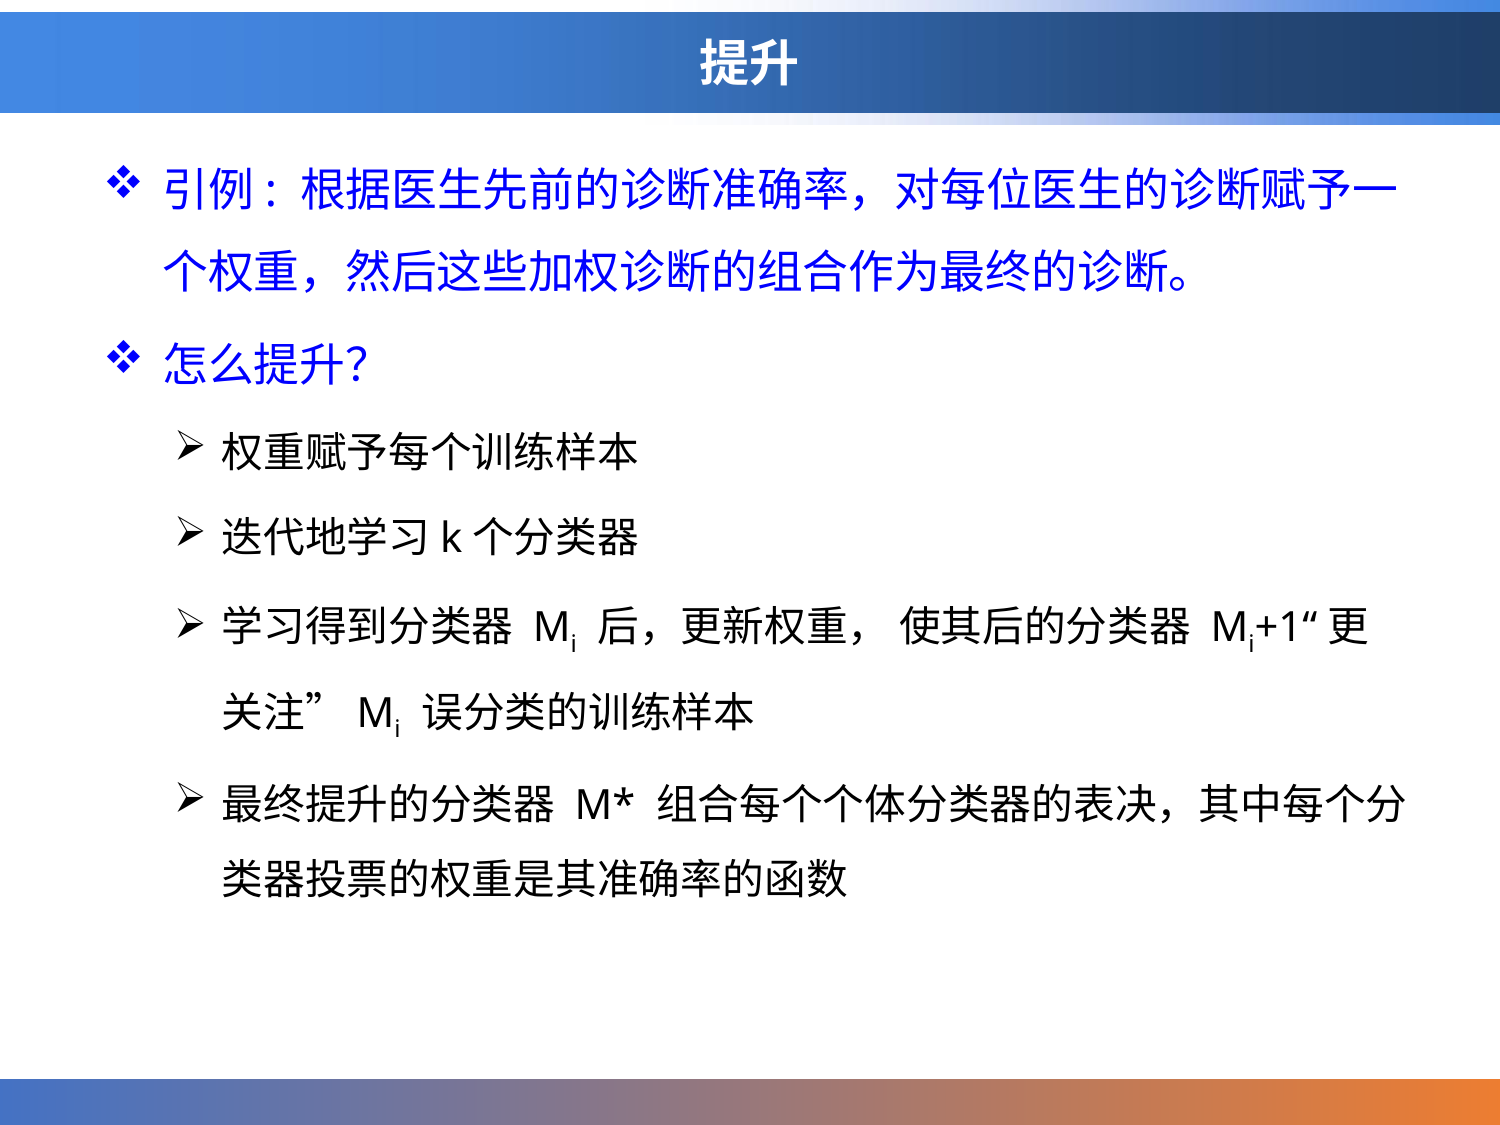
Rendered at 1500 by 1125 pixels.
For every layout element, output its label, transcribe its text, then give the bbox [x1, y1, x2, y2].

title 提升 [29, 22, 1471, 102]
list 引例: 根据医生先前的诊断准确率，对每位医生的诊断赋予一个权重，然后这些加权诊断的组合作为最终的诊断。 怎么提升？ 权重赋予每个训练样本 迭代地学习k个分类器 学习得到分类器 Mi 后，更新权重， 使其后的分类器 Mi+1“更关注”Mi 误分类的训练样本 最终提升的分类器 M* 组合每个个体分类器的表决，其中每个分类器投票的权重是其准确率的函数 [88, 125, 1424, 1033]
picture [0, 0, 1500, 125]
